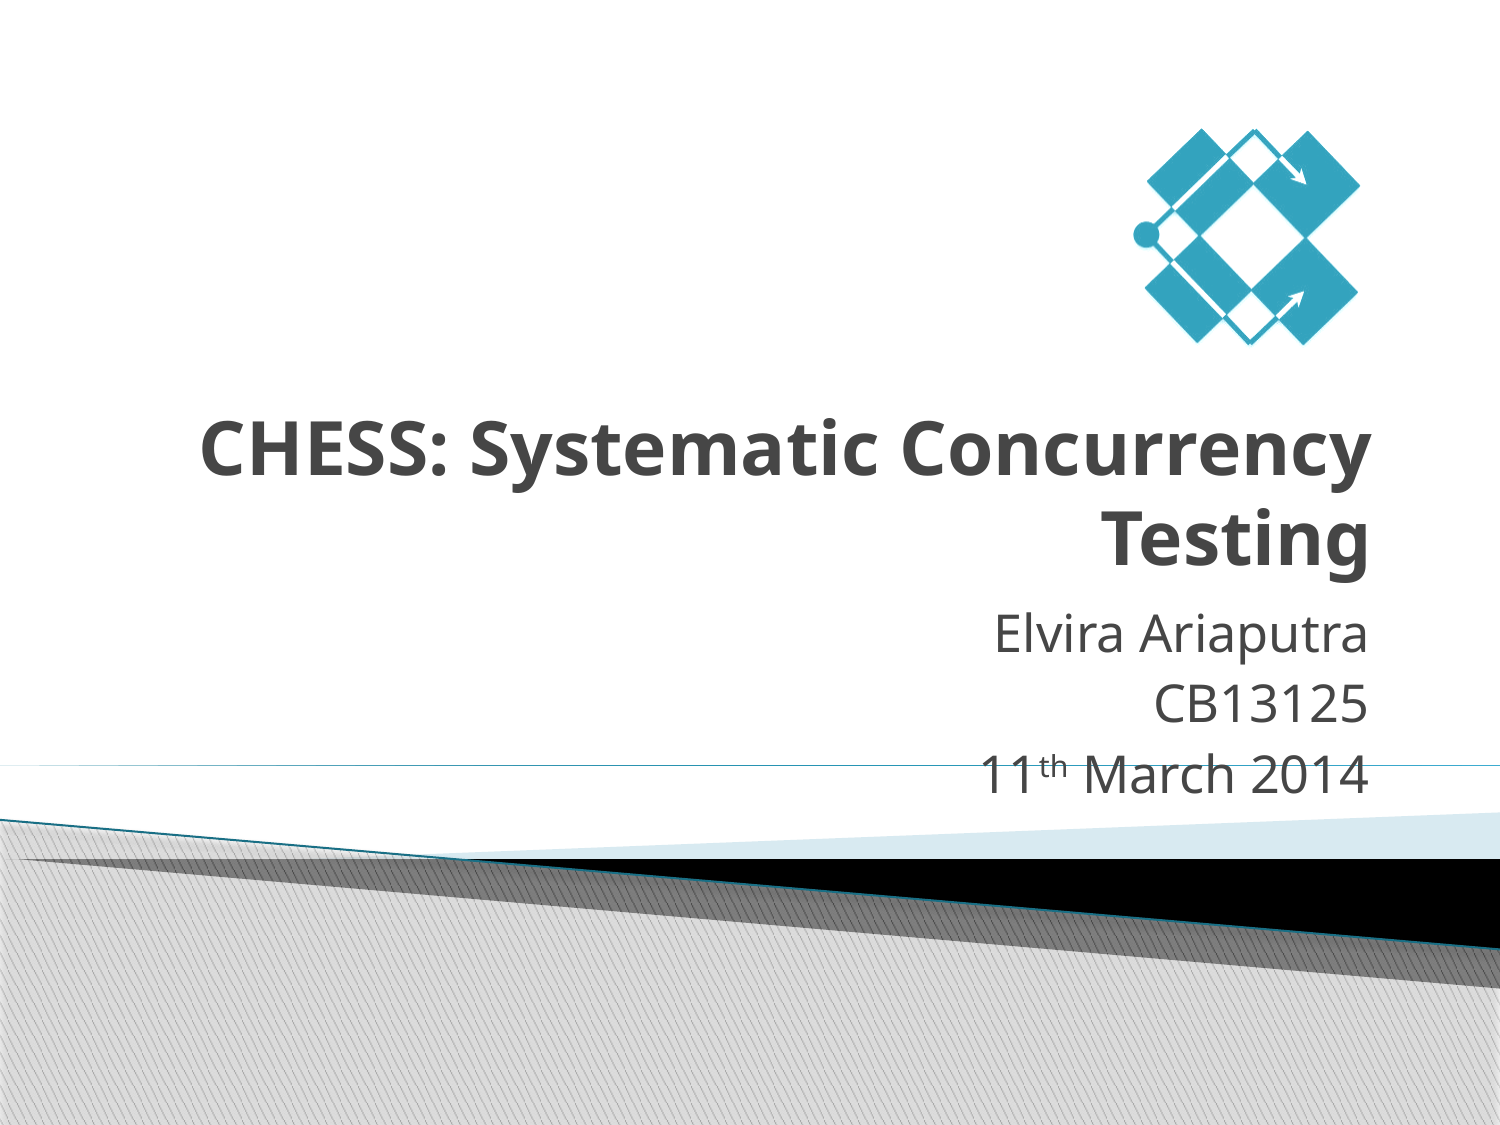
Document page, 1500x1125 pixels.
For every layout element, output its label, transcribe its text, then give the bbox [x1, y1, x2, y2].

title CHESS: Systematic Concurrency Testing [112, 287, 1388, 588]
subtitle Elvira Ariaputra CB13125 11th March 2014 [112, 592, 1388, 813]
picture [1124, 124, 1369, 358]
picture [5, 859, 1500, 989]
